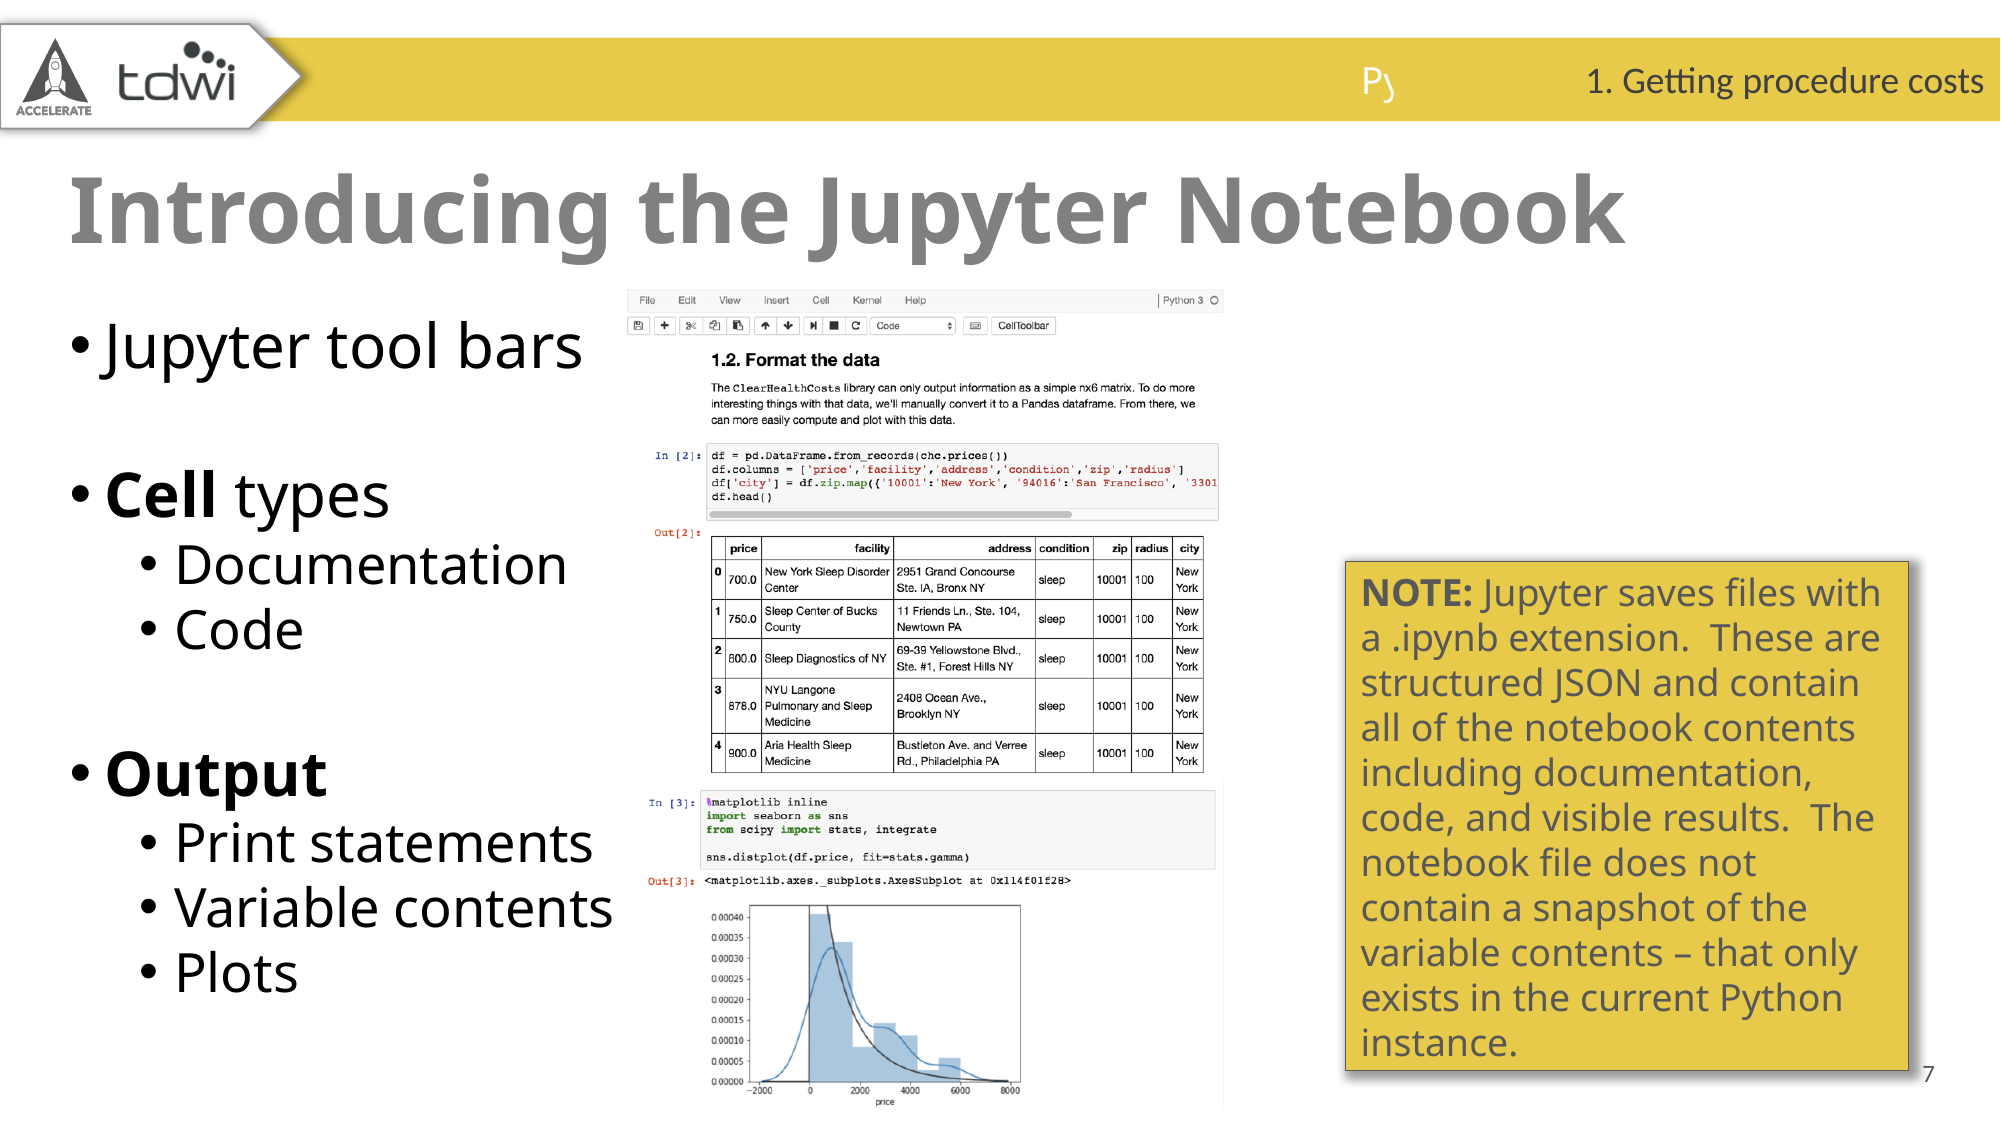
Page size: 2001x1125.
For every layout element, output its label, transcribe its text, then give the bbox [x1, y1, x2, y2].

picture [115, 35, 239, 108]
slide_number 7 [1500, 1042, 1950, 1103]
list Jupyter tool bars Cell types Documentation Code Output Print statements Variable contents Plots [54, 299, 623, 1014]
text_box 1. Getting procedure costs [1393, 48, 2000, 109]
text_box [623, 288, 1224, 1108]
title Introducing the Jupyter Notebook [54, 150, 1950, 278]
text_box NOTE: Jupyter saves files with a .ipynb extension. These are structured JSON and contain all of the notebook contents including documentation, code, and visible results. The notebook file does not contain a snapshot of the variable contents – that only exists in the current Python instance. [1345, 561, 1909, 1071]
